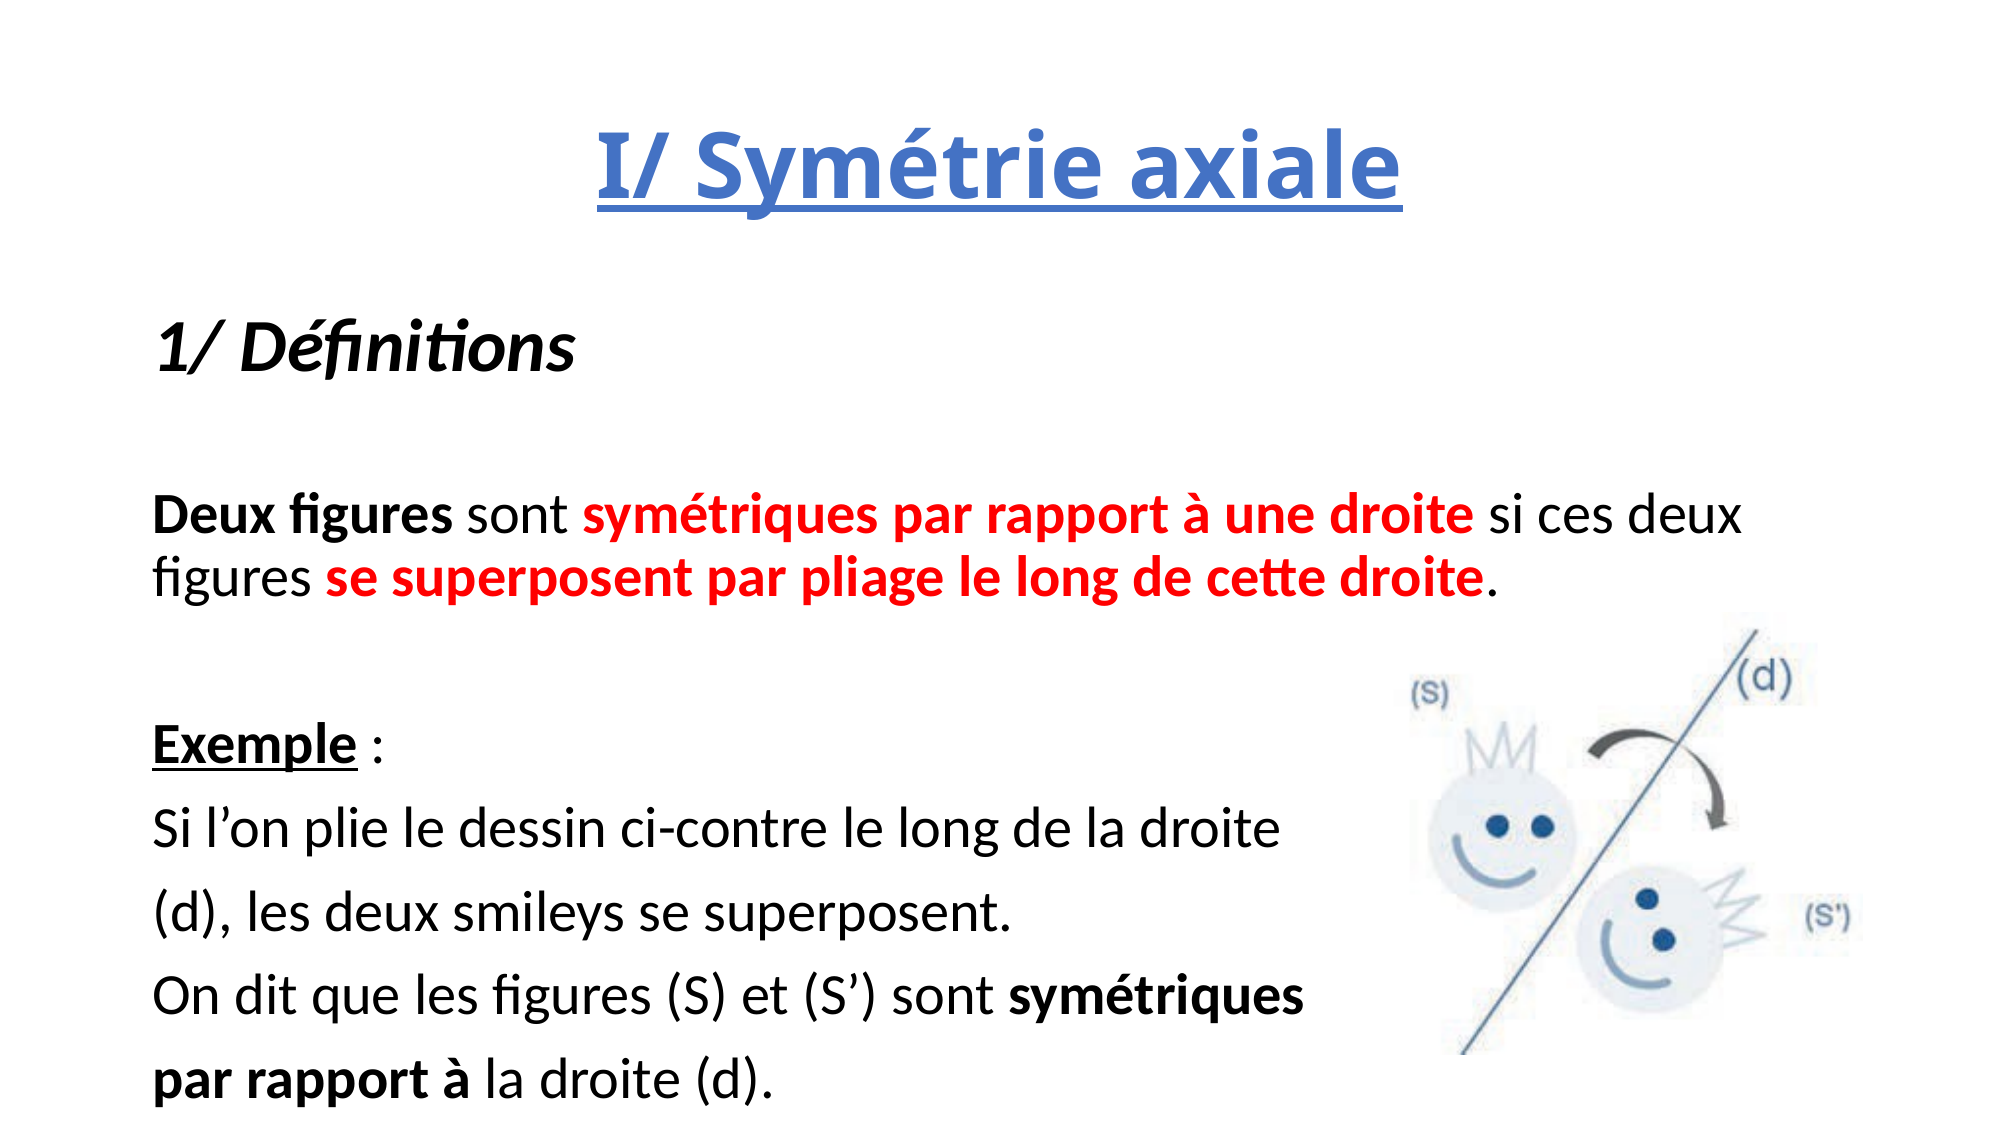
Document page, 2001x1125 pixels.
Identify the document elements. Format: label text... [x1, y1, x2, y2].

picture [1379, 612, 1863, 1055]
title I/ Symétrie axiale [137, 59, 1863, 278]
list 1/ Définitions Deux figures sont symétriques par rapport à une droite si ces deux figures se superposent par pliage le long de cette droite. Exemple : Si l’on plie le dessin ci-contre le long de la droite (d), les deux smileys se superposent. On dit que les figures (S) et (S’) sont symétriques par rapport à la droite (d). [137, 299, 1863, 1125]
